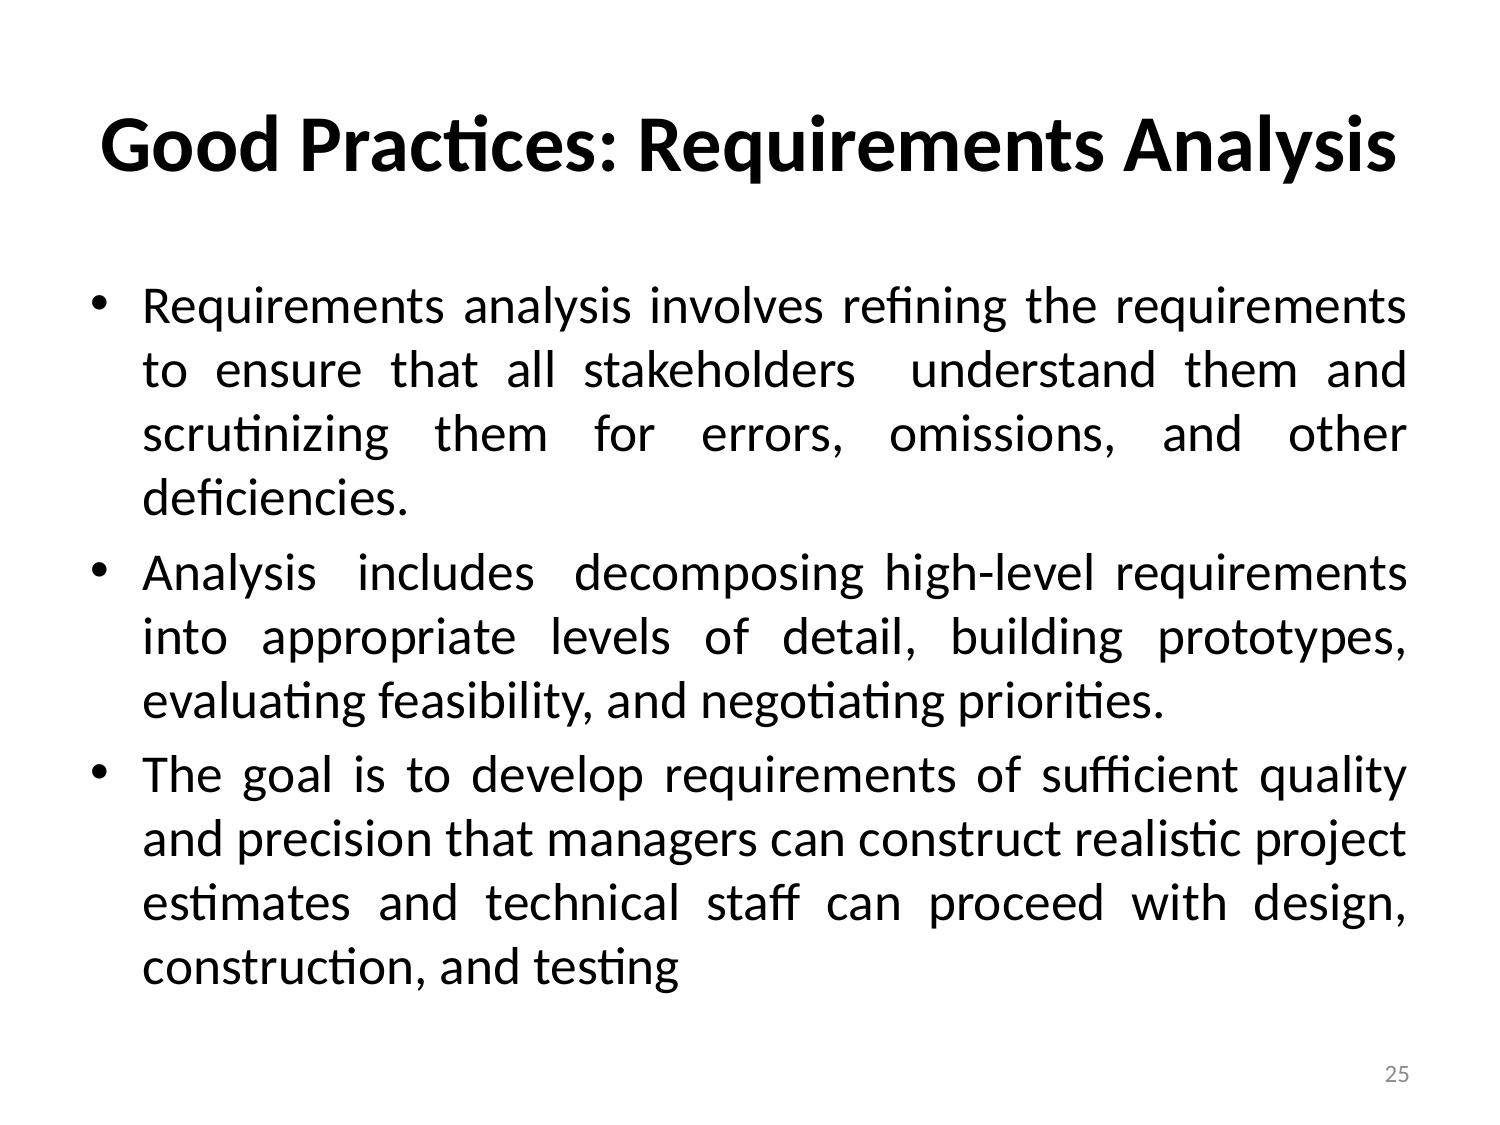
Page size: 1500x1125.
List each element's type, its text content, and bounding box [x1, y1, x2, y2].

list Requirements analysis involves refining the requirements to ensure that all stakeholders understand them and scrutinizing them for errors, omissions, and other deficiencies. Analysis includes decomposing high-level requirements into appropriate levels of detail, building prototypes, evaluating feasibility, and negotiating priorities. The goal is to develop requirements of sufficient quality and precision that managers can construct realistic project estimates and technical staff can proceed with design, construction, and testing [75, 262, 1425, 1005]
slide_number 25 [1074, 1042, 1425, 1103]
title Good Practices: Requirements Analysis [75, 45, 1425, 233]
